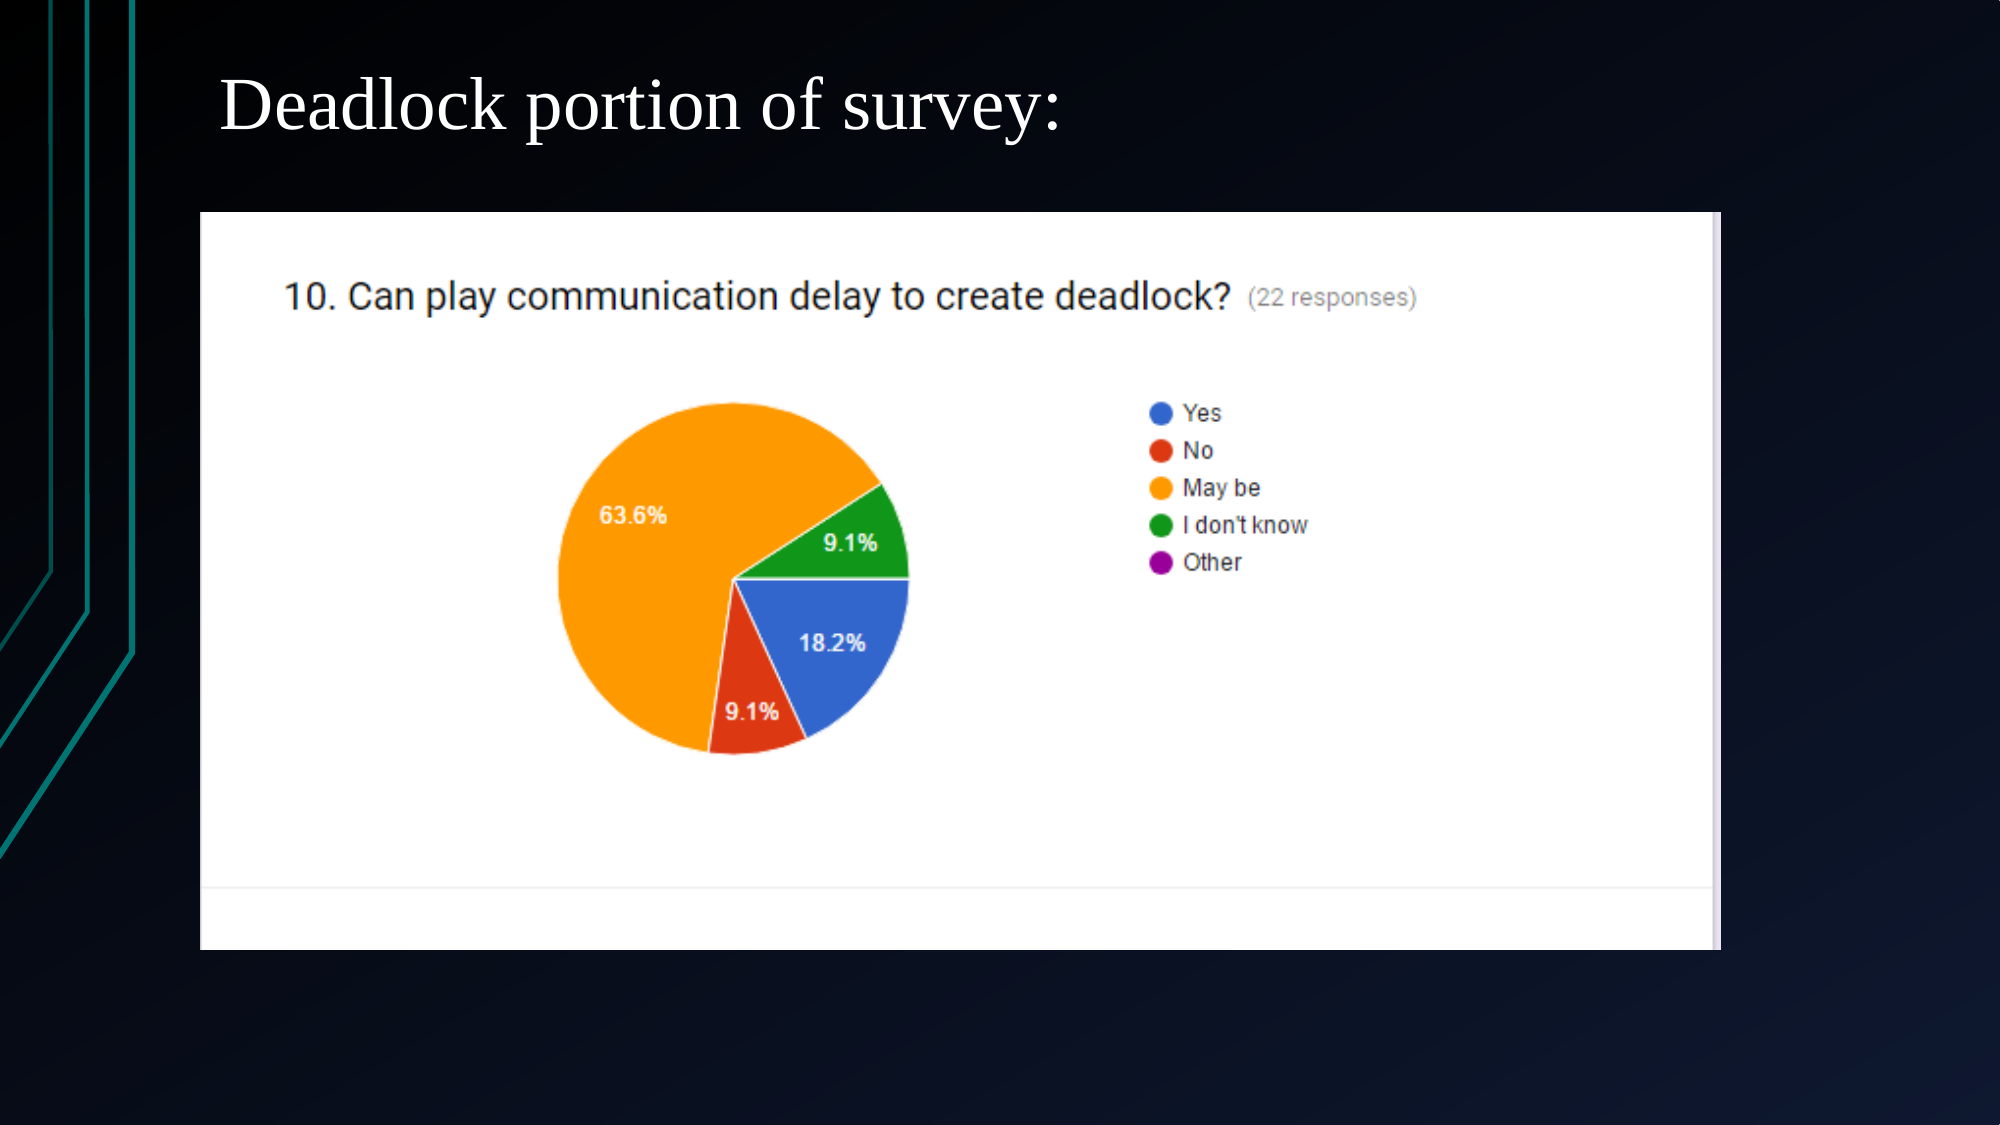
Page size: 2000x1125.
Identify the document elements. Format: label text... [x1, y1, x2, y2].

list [199, 212, 1721, 951]
title Deadlock portion of survey: [199, 45, 1900, 246]
